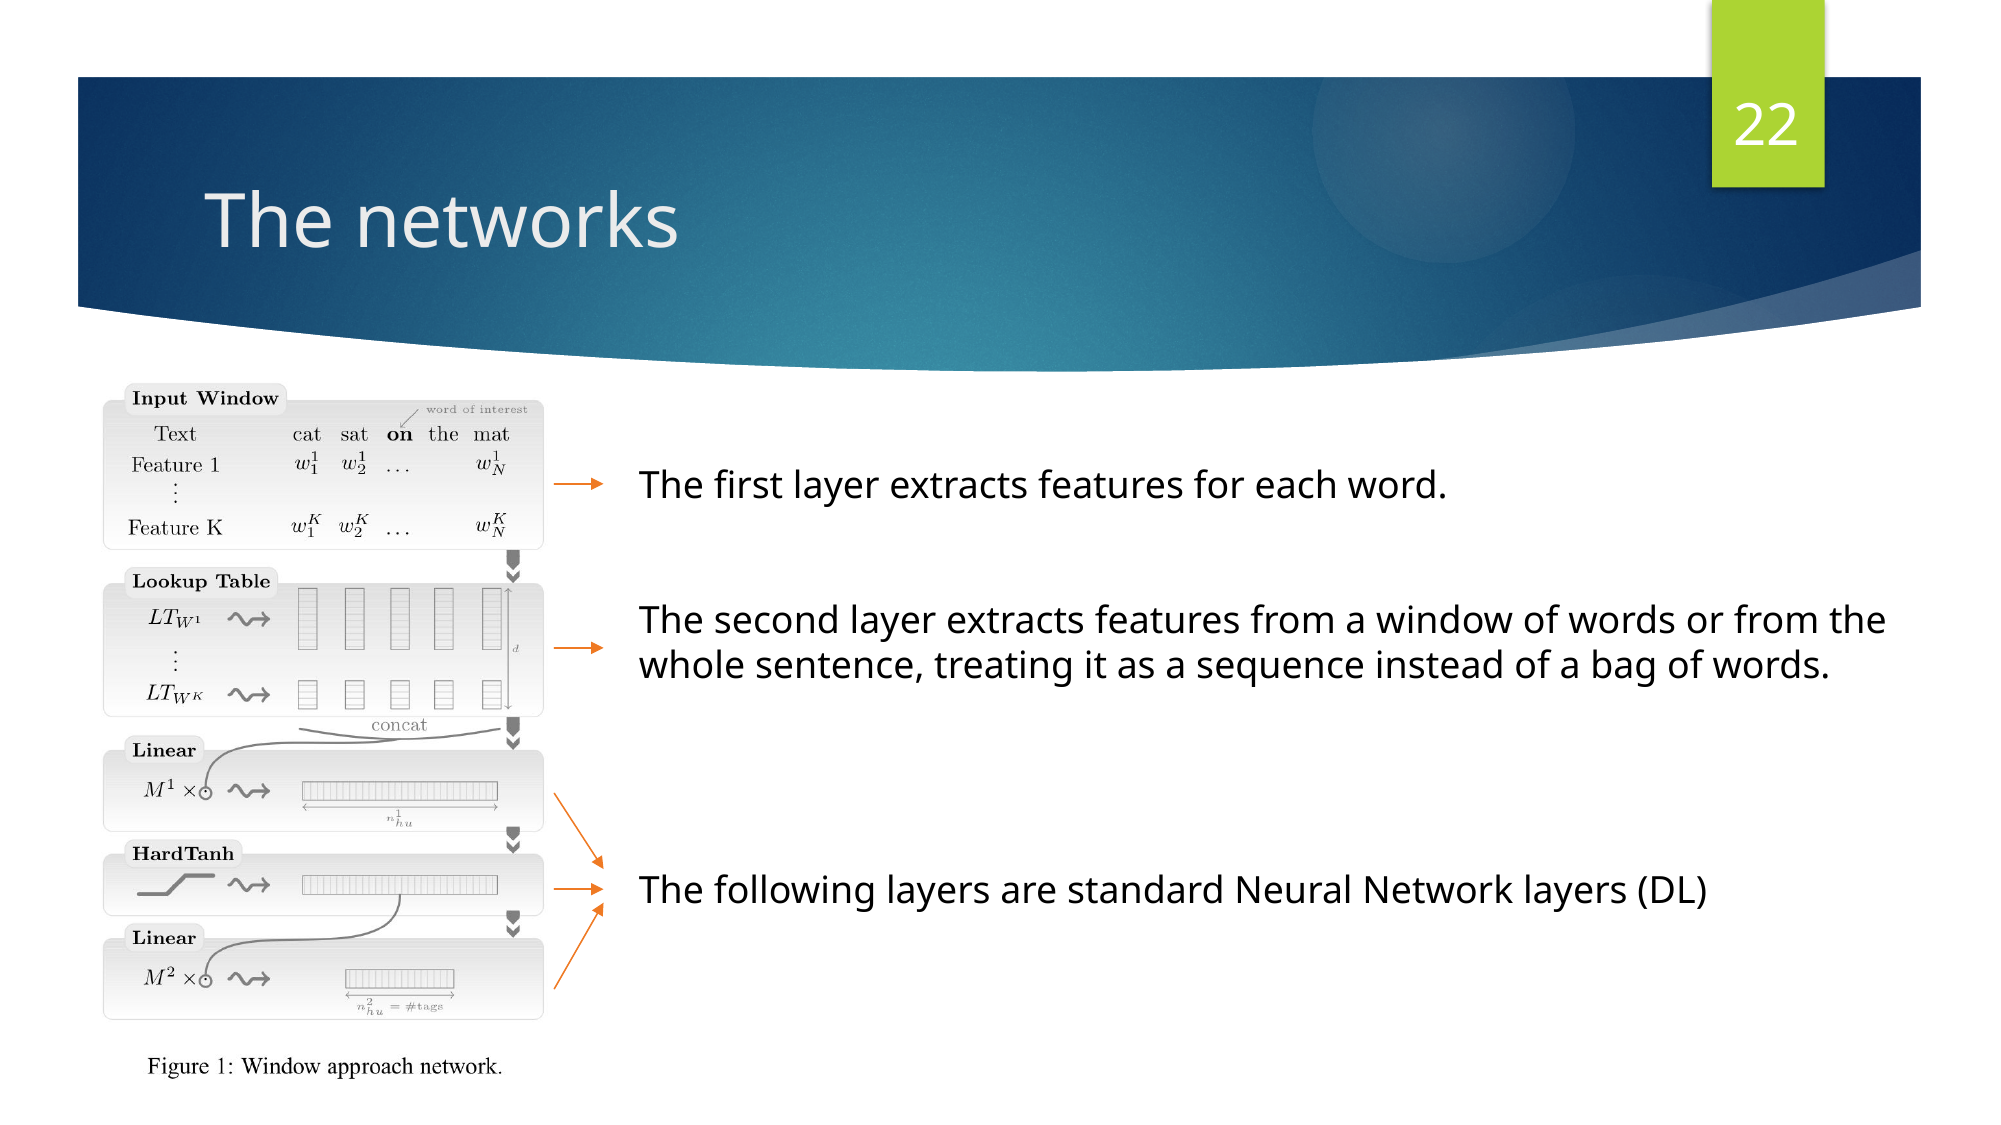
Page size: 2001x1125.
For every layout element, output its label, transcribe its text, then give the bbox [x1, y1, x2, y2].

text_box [554, 902, 604, 990]
title The networks [189, 159, 1627, 276]
slide_number 22 [1698, 48, 1836, 175]
text_box The first layer extracts features for each word. The second layer extracts features from a window of words or from the whole sentence, treating it as a sequence instead of a bag of words. The following layers are standard Neural Network layers (DL) [624, 453, 1904, 919]
picture [75, 359, 575, 1096]
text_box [554, 793, 604, 870]
